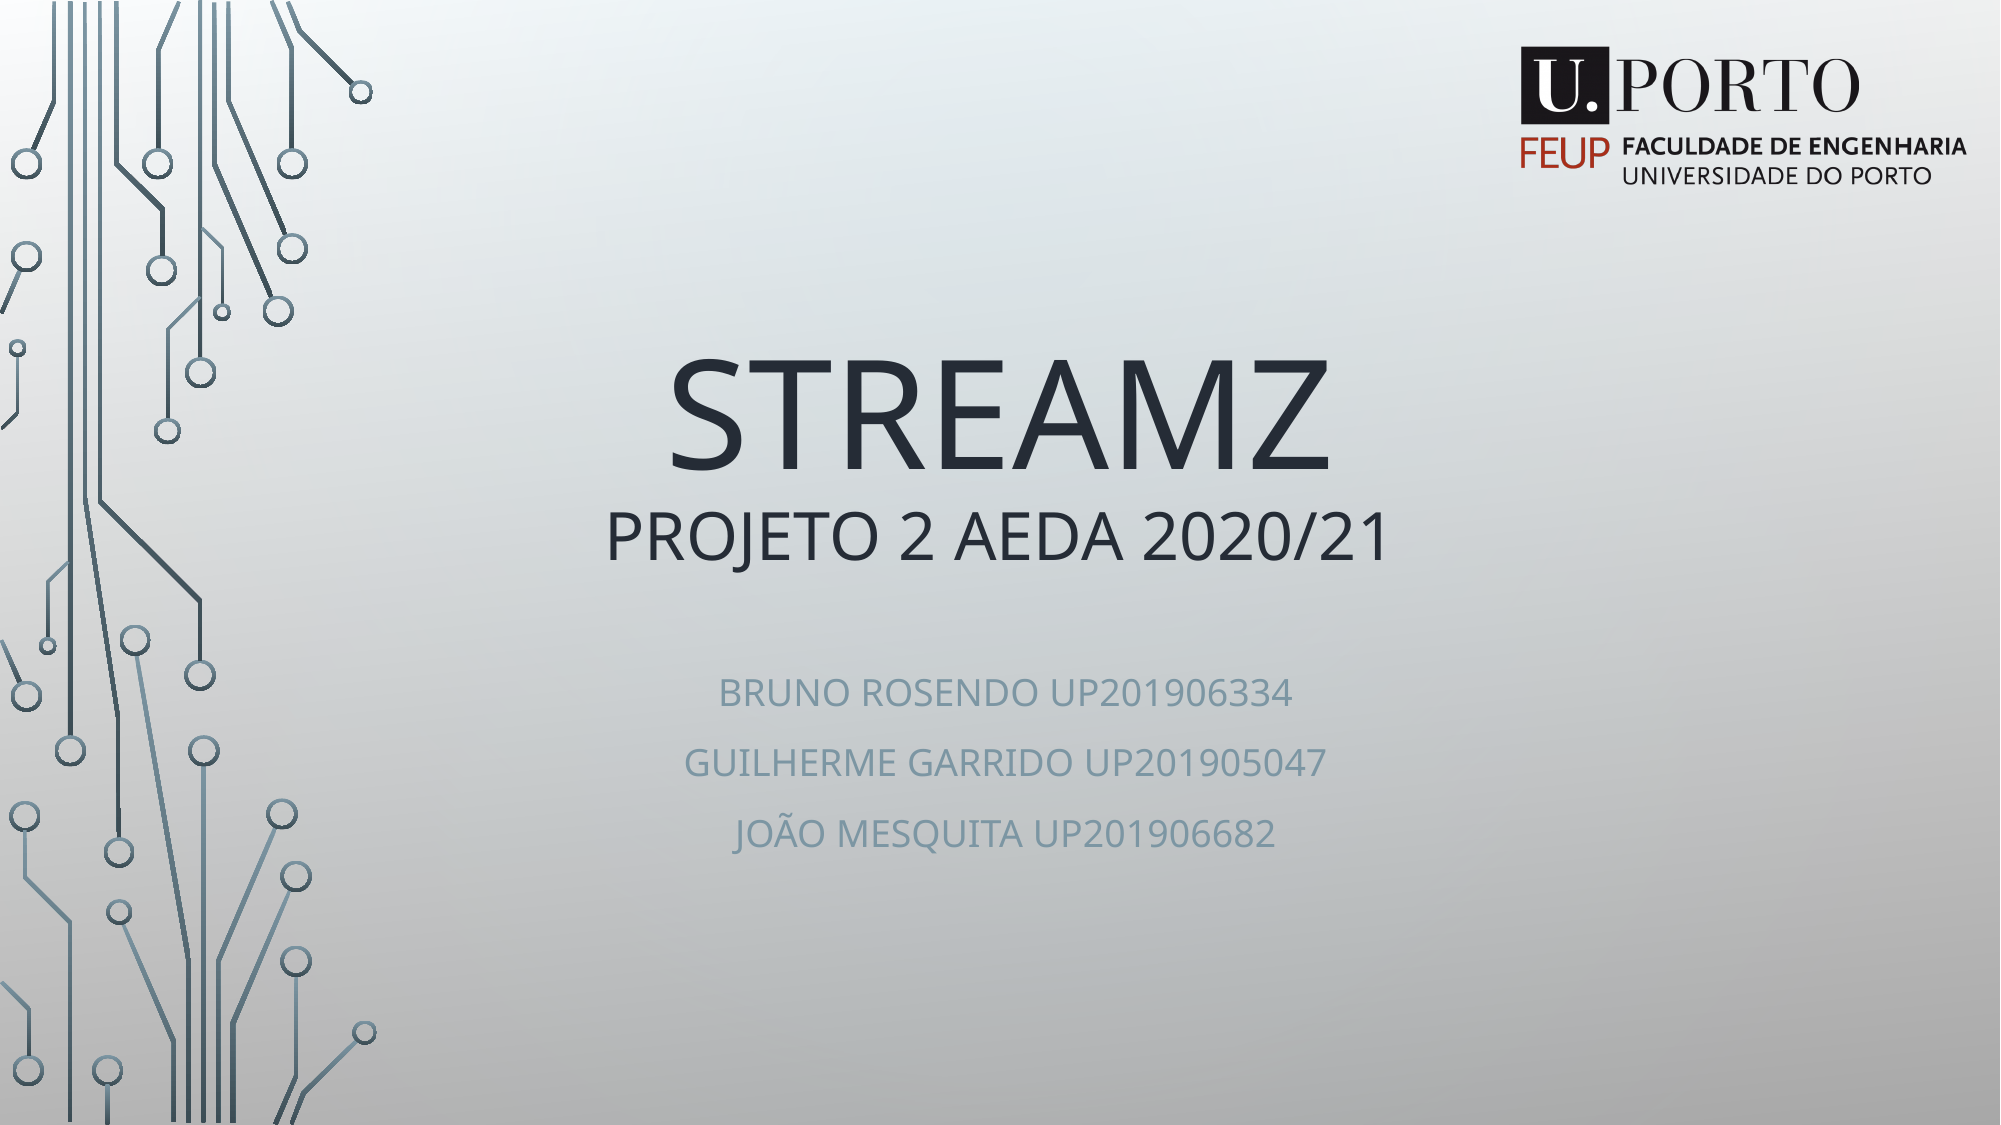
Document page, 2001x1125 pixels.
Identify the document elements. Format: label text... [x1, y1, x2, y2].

title StreamZ Projeto 2 aeda 2020/21 [437, 315, 1563, 583]
subtitle Bruno Rosendo up201906334 Guilherme Garrido up201905047 João Mesquita up201906682 [437, 656, 1575, 895]
picture [1512, 38, 1976, 192]
